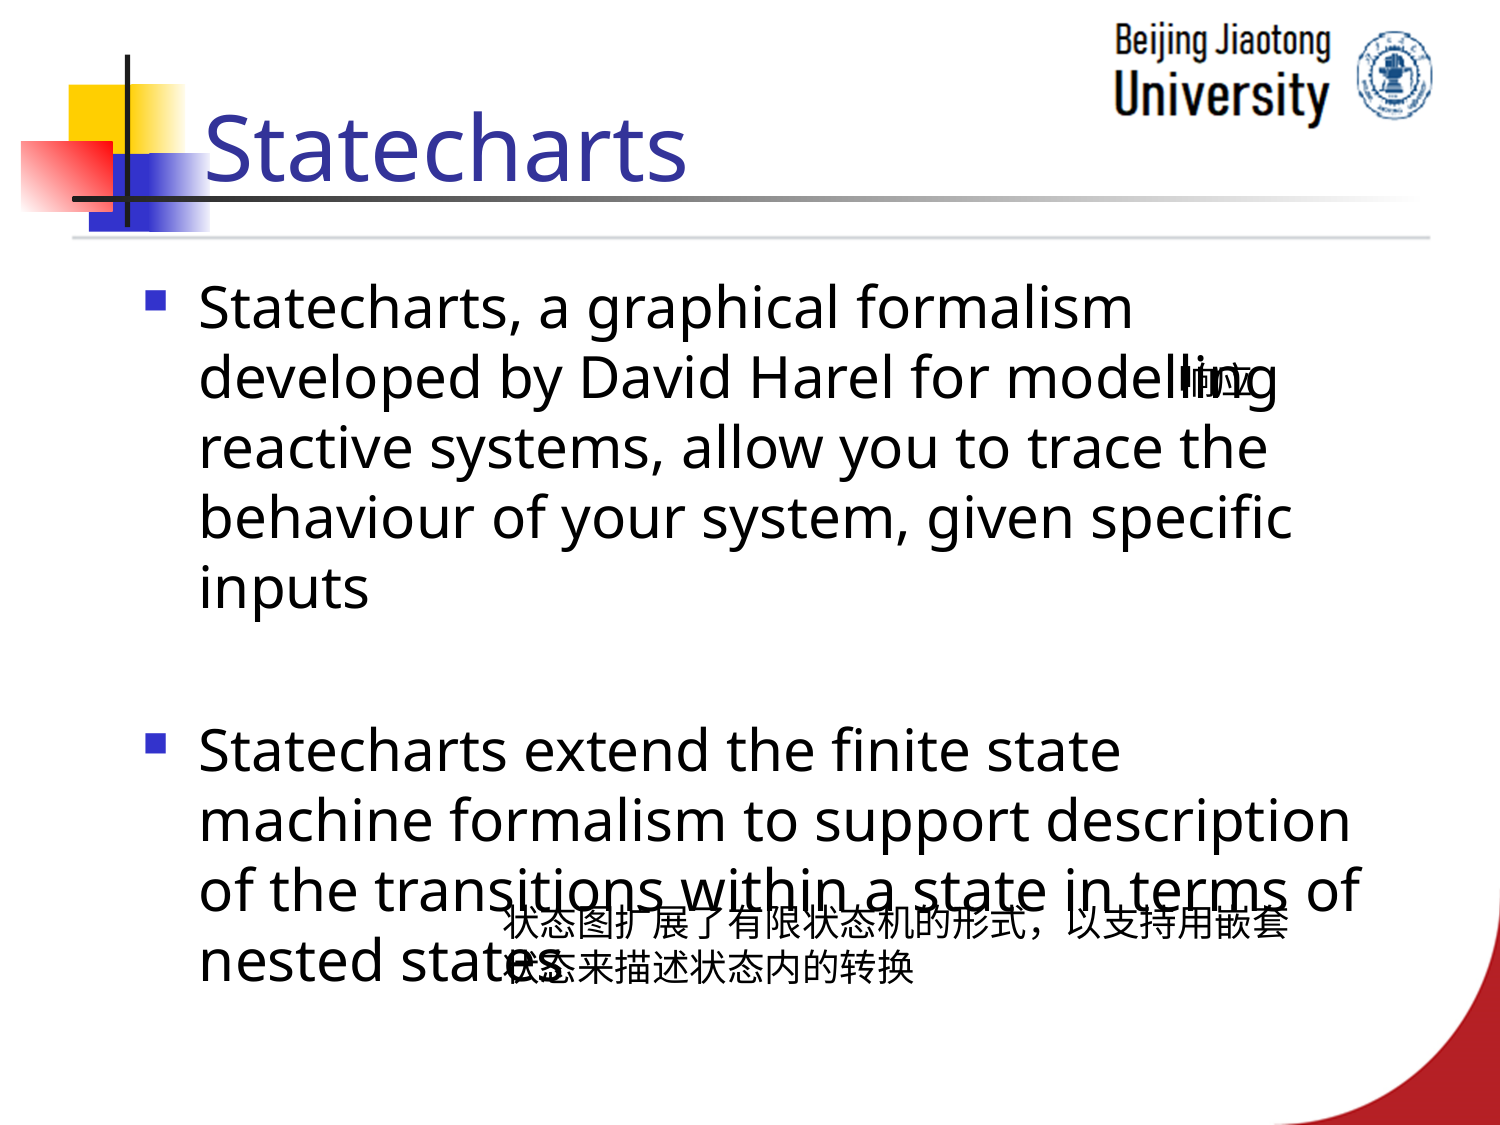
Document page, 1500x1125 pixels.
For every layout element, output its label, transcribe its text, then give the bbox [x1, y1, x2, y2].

picture [0, 0, 1500, 1125]
text_box 状态图扩展了有限状态机的形式，以支持用嵌套状态来描述状态内的转换 [487, 891, 1341, 997]
title Statecharts [188, 58, 1467, 208]
list Statecharts, a graphical formalism developed by David Harel for modelling reactive systems, allow you to trace the behaviour of your system, given specific inputs Statecharts extend the finite state machine formalism to support description of the transitions within a state in terms of nested states [127, 262, 1377, 820]
text_box 响应 [1163, 349, 1289, 410]
